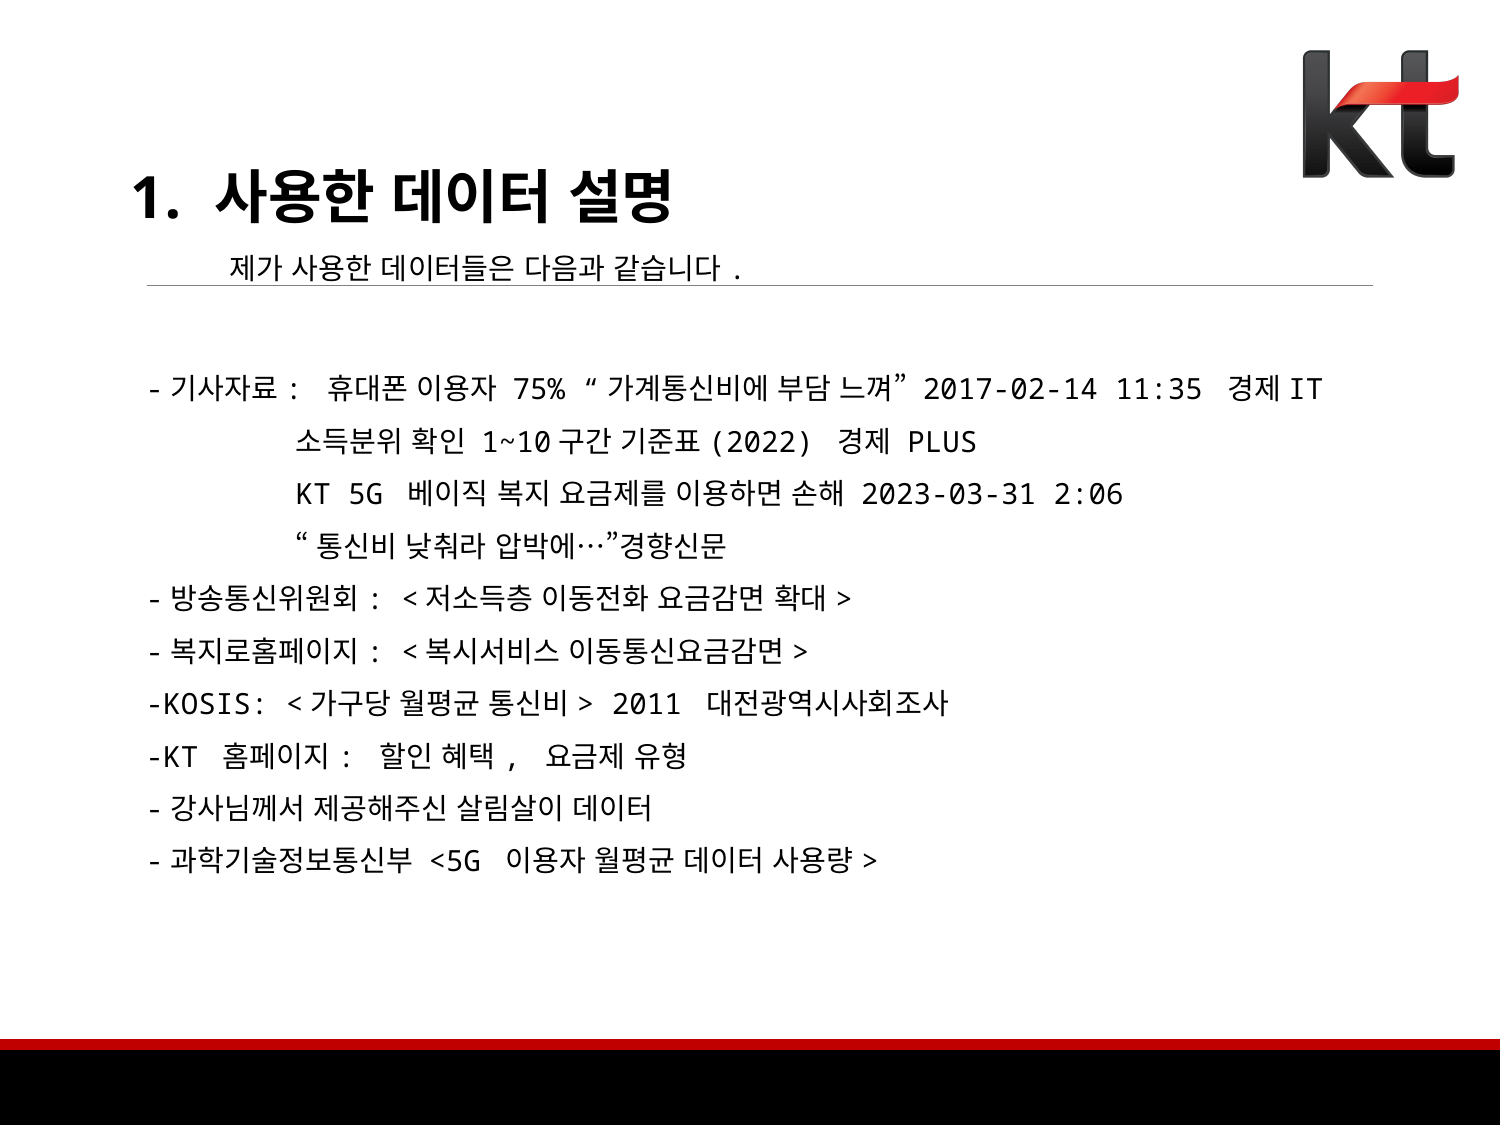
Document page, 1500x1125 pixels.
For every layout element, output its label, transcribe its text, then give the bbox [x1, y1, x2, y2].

text_box 제가 사용한 데이터들은 다음과 같습니다. [214, 225, 811, 293]
picture [1252, 0, 1500, 229]
text_box -기사자료: 휴대폰 이용자 75% “가계통신비에 부담 느껴” 2017-02-14 11:35 경제IT 소득분위 확인 1~10구간 기준표(2022) 경제 PLUS KT 5G 베이직 복지 요금제를 이용하면 손해 2023-03-31 2:06 “통신비 낮춰라 압박에…”경향신문 -방송통신위원회: <저소득층 이동전화 요금감면 확대> -복지로홈페이지: <복시서비스 이동통신요금감면> -KOSIS: <가구당 월평균 통신비> 2011 대전광역시사회조사 -KT 홈페이지: 할인 혜택, 요금제 유형 -강사님께서 제공해주신 살림살이 데이터 -과학기술정보통신부 <5G 이용자 월평균 데이터 사용량> [131, 345, 1369, 886]
text_box 사용한 데이터 설명 [115, 117, 866, 238]
